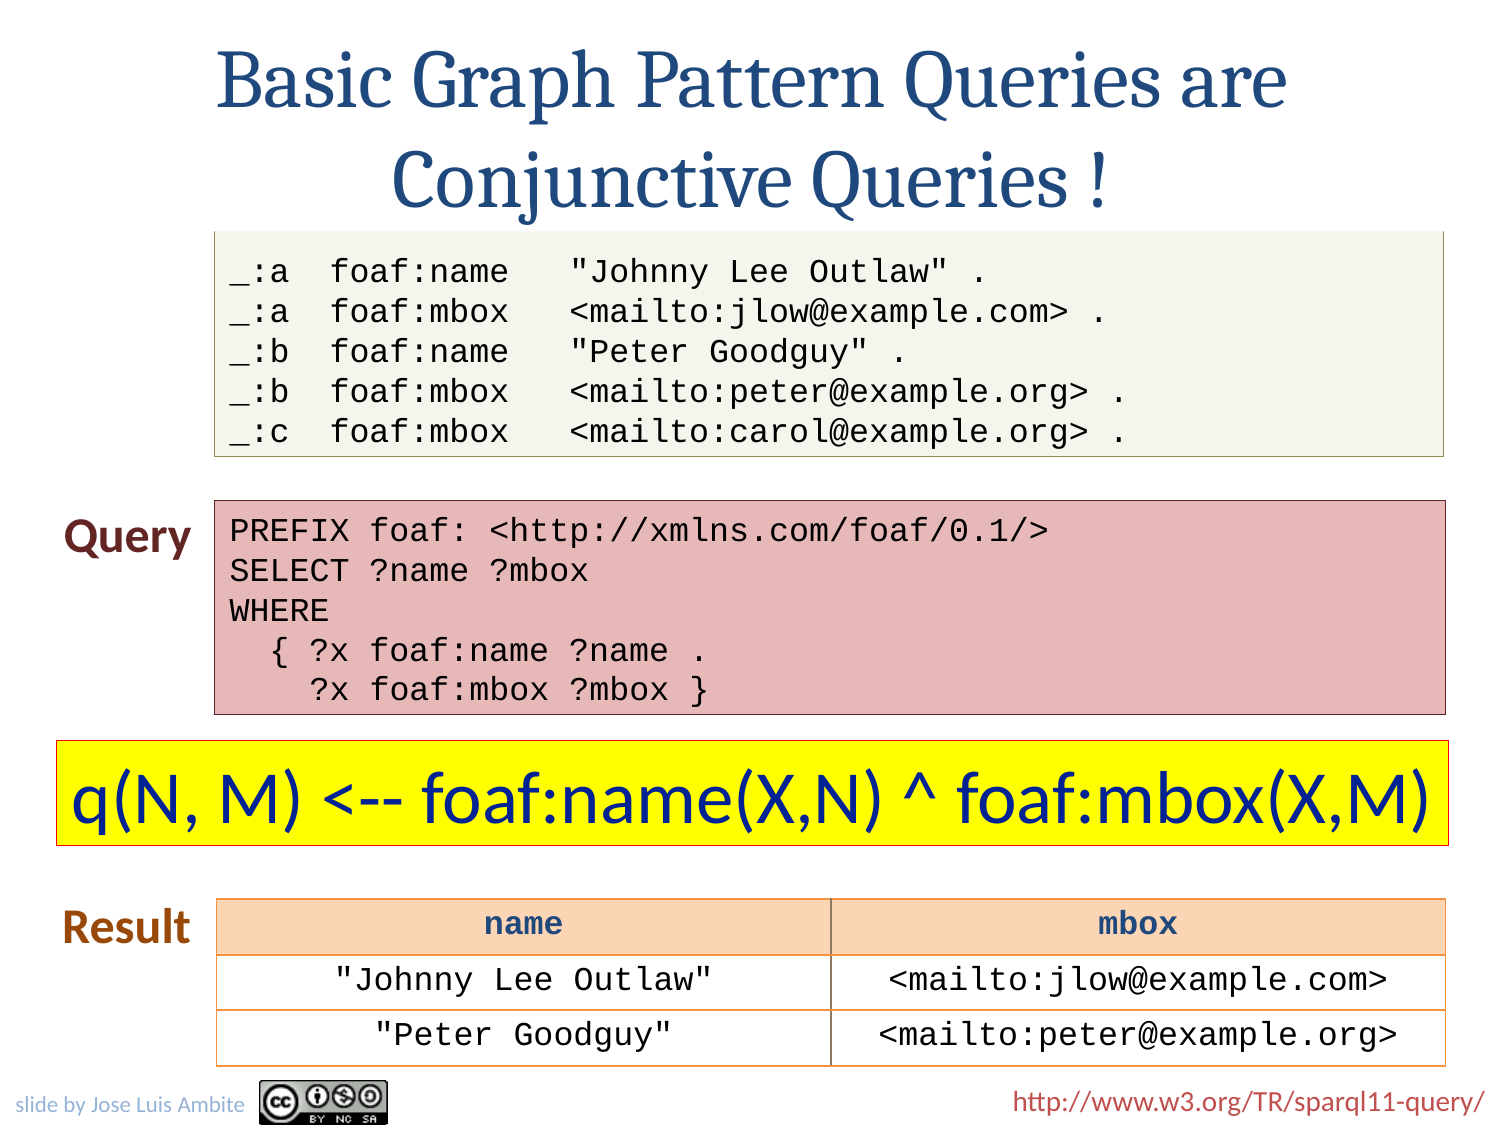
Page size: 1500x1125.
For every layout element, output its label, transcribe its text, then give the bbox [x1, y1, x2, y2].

text_box http://www.w3.org/TR/sparql11-query/ [851, 1074, 1500, 1125]
table_header name [217, 900, 830, 954]
table_header mbox [832, 900, 1445, 954]
text_box PREFIX foaf: <http://xmlns.com/foaf/0.1/> SELECT ?name ?mbox WHERE { ?x foaf:name ?name . ?x foaf:mbox ?mbox } [214, 500, 1446, 715]
text_box q(N, M) <-- foaf:name(X,N) ^ foaf:mbox(X,M) [56, 740, 1449, 846]
picture [259, 1079, 389, 1125]
text_box Result [61, 886, 191, 962]
table_cell "Peter Goodguy" [217, 1011, 830, 1065]
text_box Basic Graph Pattern Queries are Conjunctive Queries ! [25, 16, 1479, 232]
text_box @prefix foaf: <http://xmlns.com/foaf/0.1/> . _:a foaf:name "Johnny Lee Outlaw" . _:a foaf:mbox <mailto:jlow@example.com> . _:b foaf:name "Peter Goodguy" . _:b foaf:mbox <mailto:peter@example.org> . _:c foaf:mbox <mailto:carol@example.org> . [214, 235, 1444, 457]
table_cell <mailto:jlow@example.com> [832, 956, 1445, 1009]
text_box Query [63, 495, 192, 570]
text_box slide by Jose Luis Ambite [0, 1082, 257, 1125]
table_cell "Johnny Lee Outlaw" [217, 956, 830, 1009]
table_cell <mailto:peter@example.org> [832, 1011, 1445, 1065]
